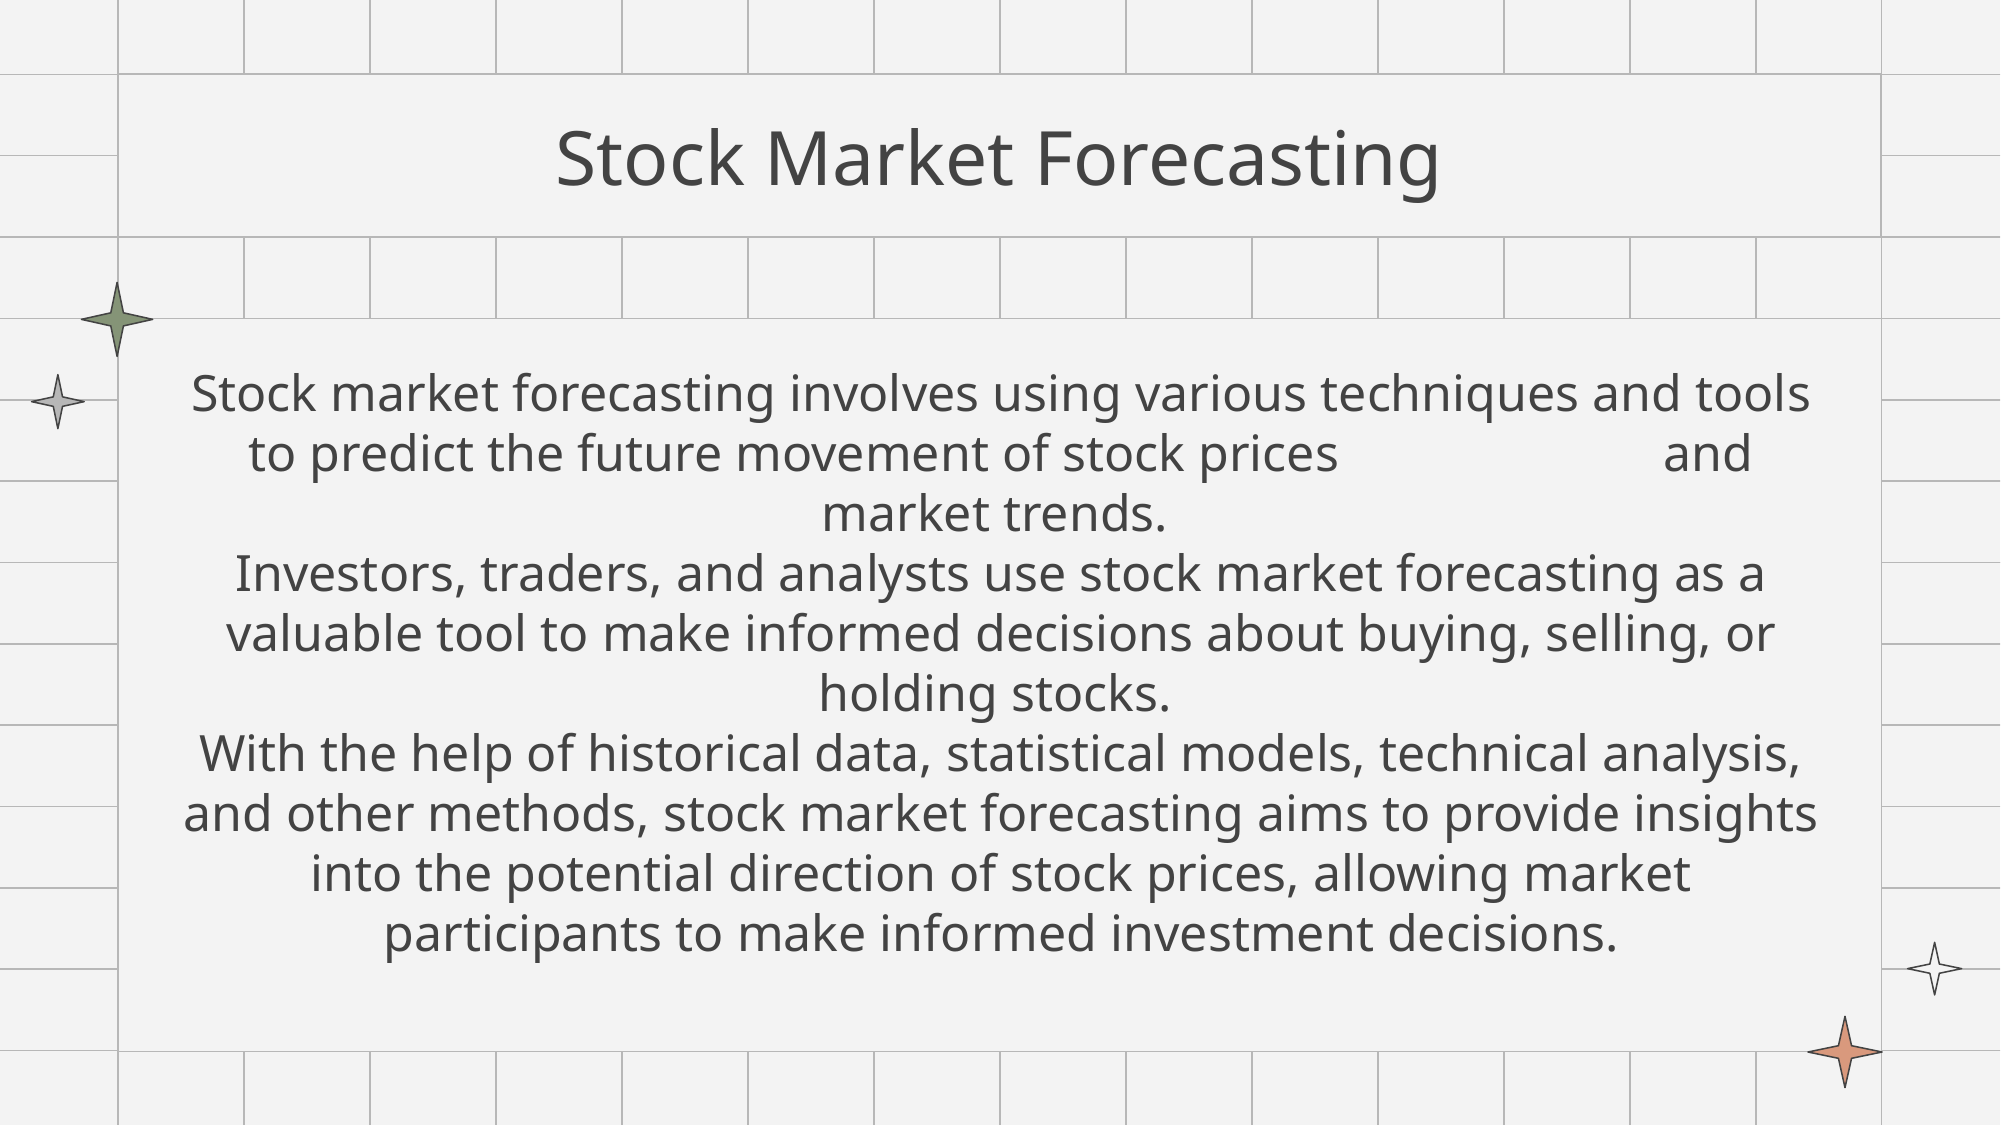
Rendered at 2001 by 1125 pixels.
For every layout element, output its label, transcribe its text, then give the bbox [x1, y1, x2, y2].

title Stock Market Forecasting [117, 73, 1882, 237]
text_box Stock market forecasting involves using various techniques and tools to predict the future movement of stock prices and market trends. Investors, traders, and analysts use stock market forecasting as a valuable tool to make informed decisions about buying, selling, or holding stocks. With the help of historical data, statistical models, technical analysis, and other methods, stock market forecasting aims to provide insights into the potential direction of stock prices, allowing market participants to make informed investment decisions. [160, 354, 1843, 970]
